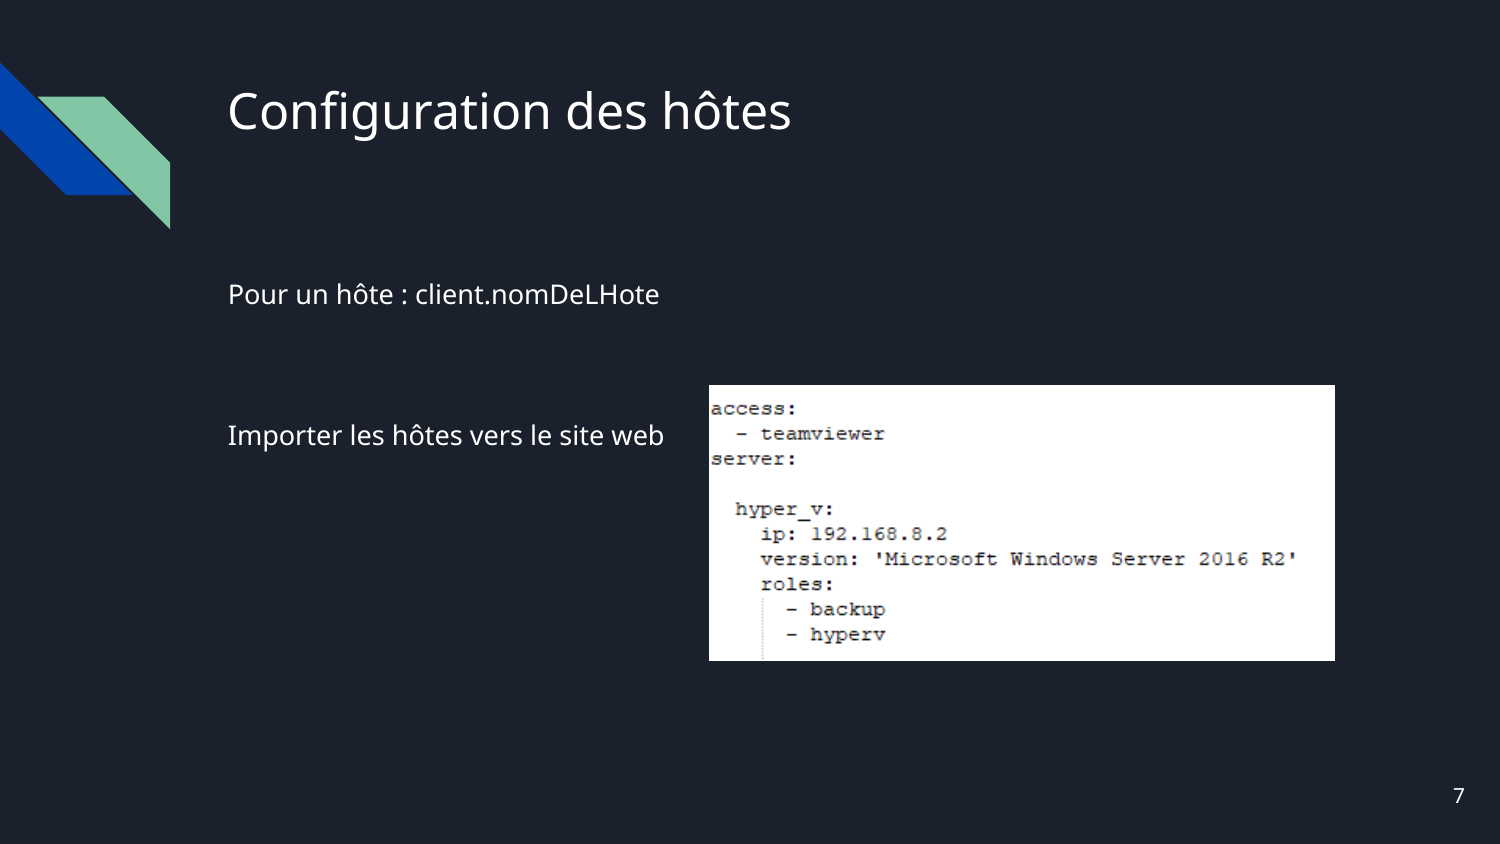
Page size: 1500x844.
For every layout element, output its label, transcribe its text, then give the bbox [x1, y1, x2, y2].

title Configuration des hôtes [212, 64, 1368, 215]
slide_number ‹#› [1389, 764, 1480, 830]
list Pour un hôte : client.nomDeLHote Importer les hôtes vers le site web [212, 257, 1368, 735]
picture [709, 385, 1335, 662]
